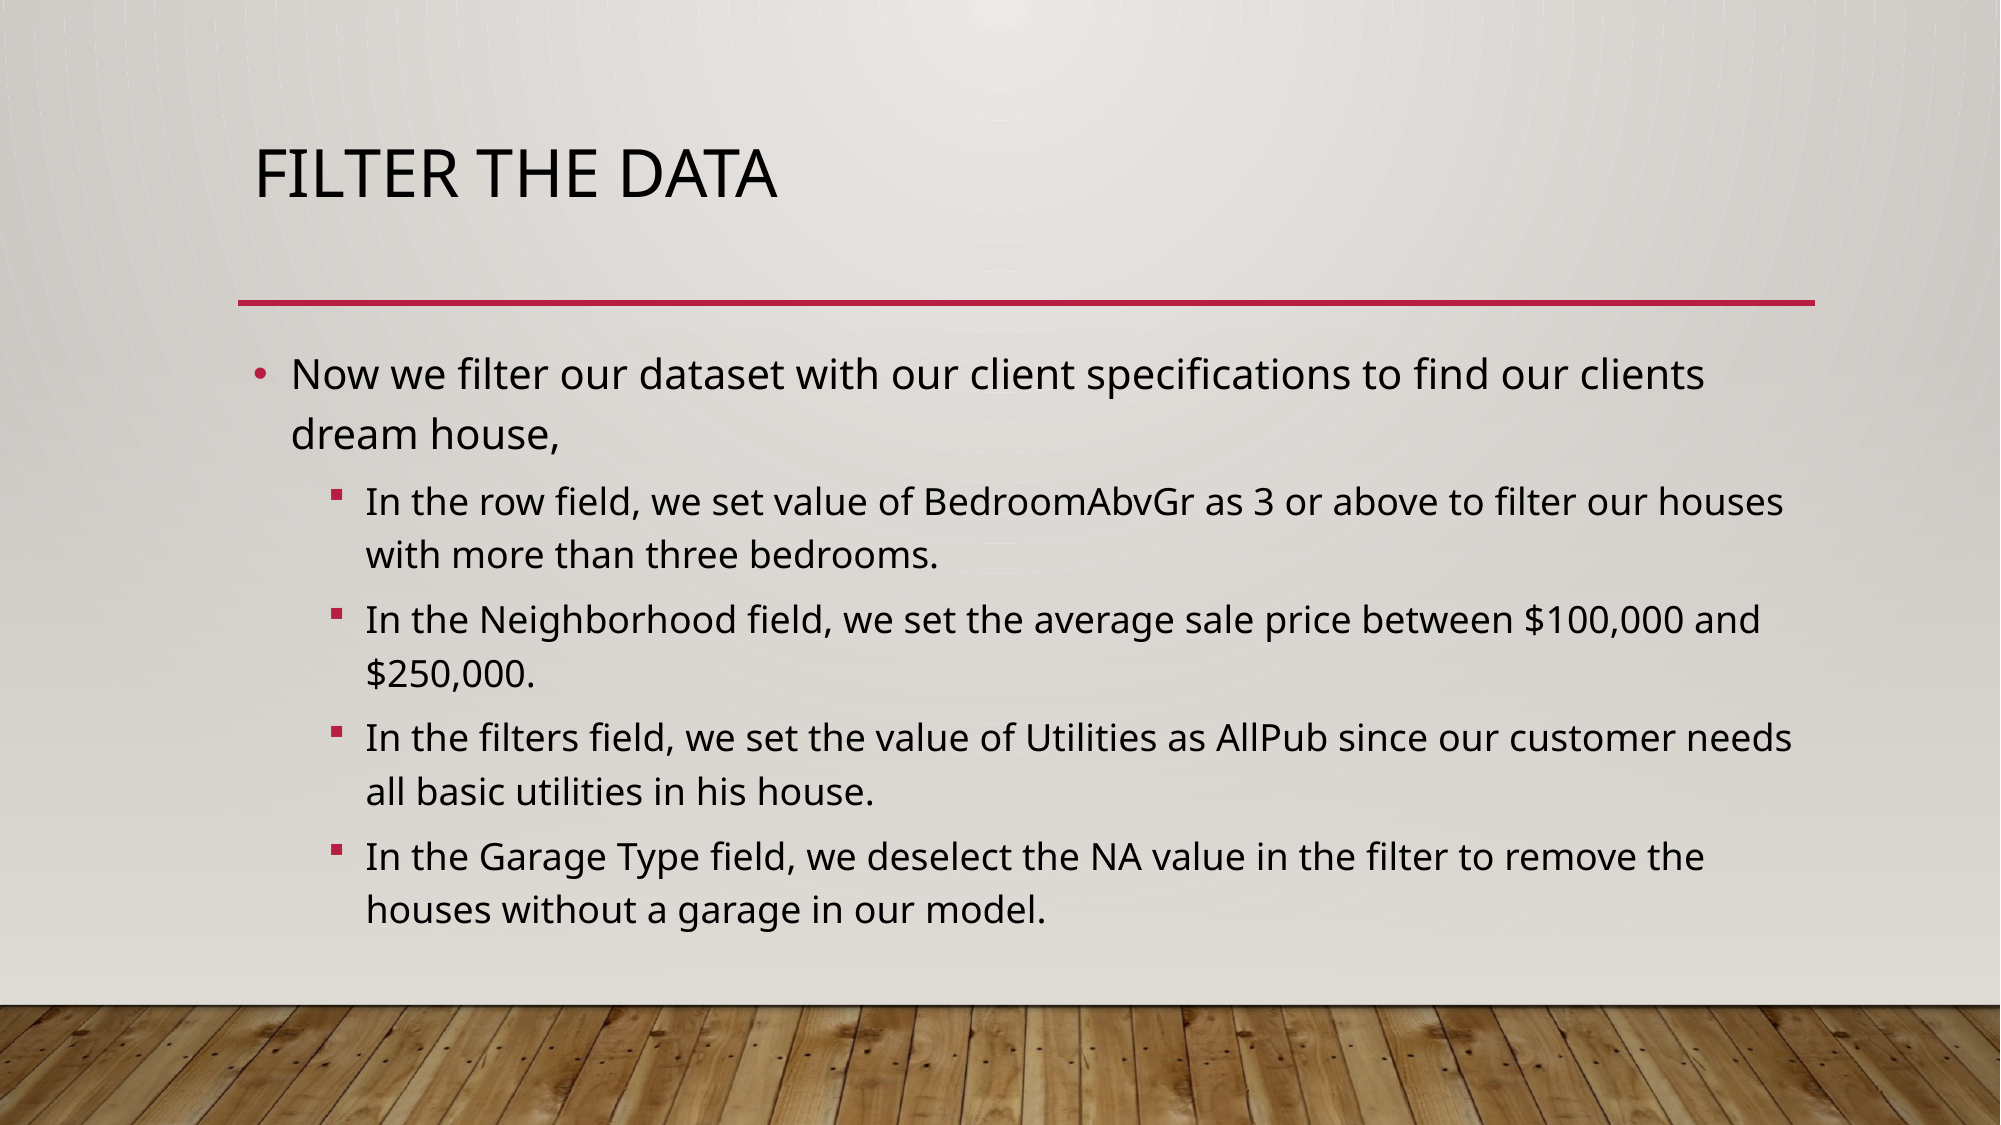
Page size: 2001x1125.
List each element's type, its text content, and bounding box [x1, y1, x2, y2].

picture [0, 1005, 2000, 1125]
list Now we filter our dataset with our client specifications to find our clients dream house, In the row field, we set value of BedroomAbvGr as 3 or above to filter our houses with more than three bedrooms. In the Neighborhood field, we set the average sale price between $100,000 and $250,000. In the filters field, we set the value of Utilities as AllPub since our customer needs all basic utilities in his house. In the Garage Type field, we deselect the NA value in the filter to remove the houses without a garage in our model. [238, 330, 1814, 897]
title Filter the data [238, 131, 1814, 305]
